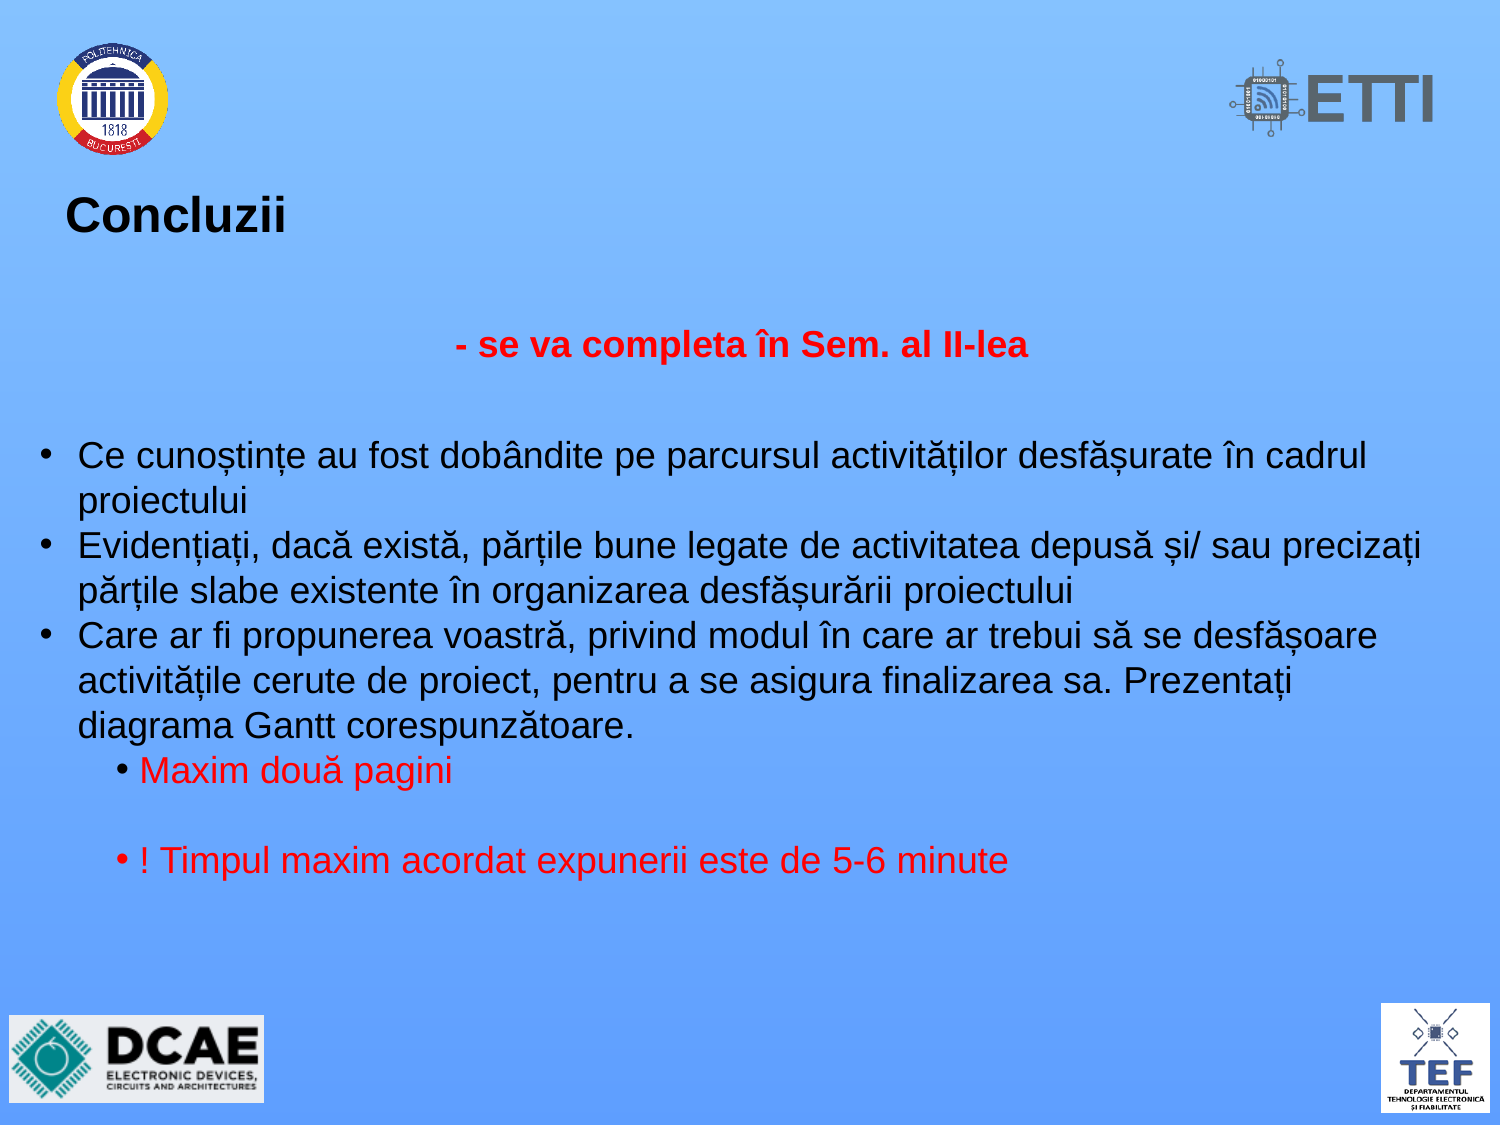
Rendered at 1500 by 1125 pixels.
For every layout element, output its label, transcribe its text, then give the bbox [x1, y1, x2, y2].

text_box - se va completa în Sem. al II-lea [440, 312, 1044, 373]
picture [9, 1015, 264, 1103]
title Concluzii [49, 174, 1326, 249]
picture [1381, 1003, 1490, 1113]
text_box Ce cunoștințe au fost dobândite pe parcursul activităților desfășurate în cadrul proiectului Evidențiați, dacă există, părțile bune legate de activitatea depusă și/ sau precizați părțile slabe existente în organizarea desfășurării proiectului Care ar fi propunerea voastră, privind modul în care ar trebui să se desfășoare activitățile cerute de proiect, pentru a se asigura finalizarea sa. Prezentați diagrama Gantt corespunzătoare. Maxim două pagini ! Timpul maxim acordat expunerii este de 5-6 minute [24, 249, 1463, 1063]
picture [1229, 59, 1435, 139]
picture [57, 43, 168, 155]
